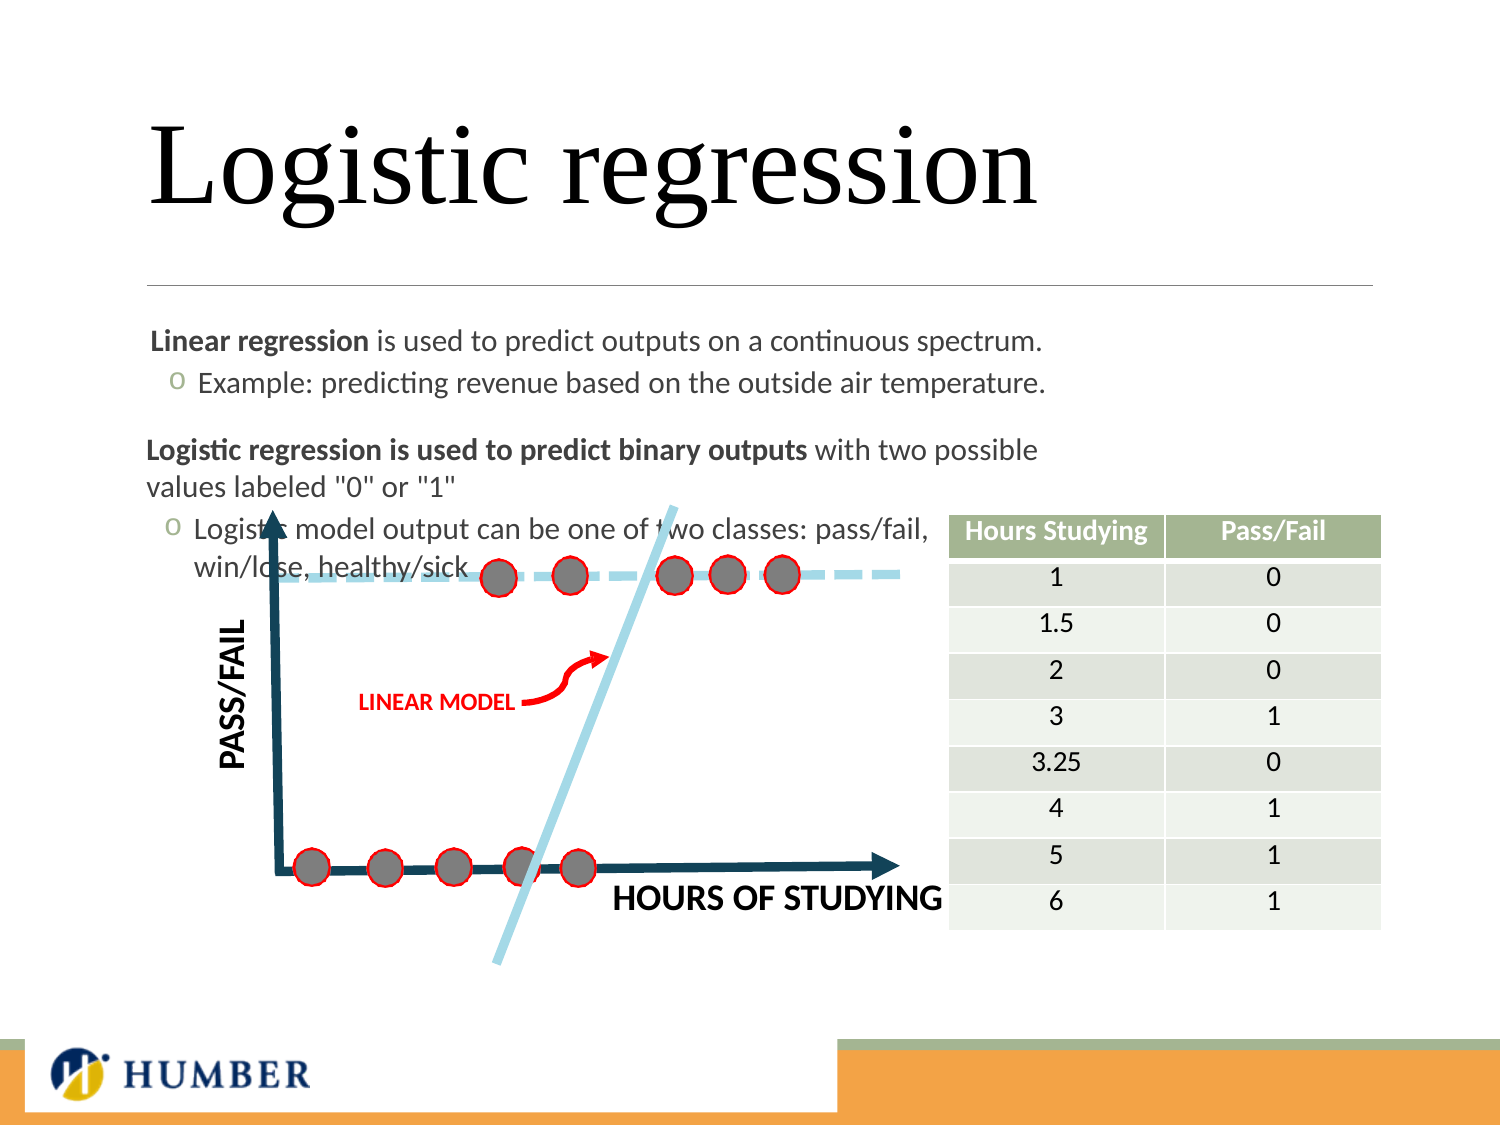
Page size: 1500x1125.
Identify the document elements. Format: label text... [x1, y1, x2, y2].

table_cell 1 [1166, 885, 1381, 930]
text_box [24, 1037, 838, 1113]
table_cell 1 [1166, 839, 1381, 884]
table_cell 0 [1166, 654, 1381, 699]
table_cell 1 [1166, 700, 1381, 745]
picture [26, 1041, 310, 1109]
table_cell 4 [949, 793, 1164, 837]
table_cell 0 [1166, 608, 1381, 652]
text_box PASS/FAIL [213, 613, 253, 773]
table_cell 1 [1166, 793, 1381, 837]
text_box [684, 509, 901, 888]
table_cell 0 [1166, 747, 1381, 791]
table_cell 3.25 [949, 747, 1164, 791]
table_header Pass/Fail [1166, 515, 1381, 558]
table_cell 0 [1166, 564, 1381, 606]
table_cell 1.5 [949, 608, 1164, 652]
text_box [258, 509, 486, 888]
text_box Linear regression is used to predict outputs on a continuous spectrum. Example: predicting revenue based on the outside air temperature. Logistic regression is used to predict binary outputs with two possible values labeled "0" or "1" Logistic model output can be one of two classes: pass/fail, win/lose, healthy/sick [144, 313, 1361, 584]
table_cell 2 [949, 654, 1164, 699]
title Logistic regression [116, 64, 1412, 276]
table_cell 3 [949, 700, 1164, 745]
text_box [491, 501, 680, 969]
table_header Hours Studying [949, 515, 1164, 558]
table_cell 1 [949, 564, 1164, 606]
table_cell 6 [949, 885, 1164, 930]
table_cell 5 [949, 839, 1164, 884]
text_box HOURS OF STUDYING [685, 871, 947, 919]
